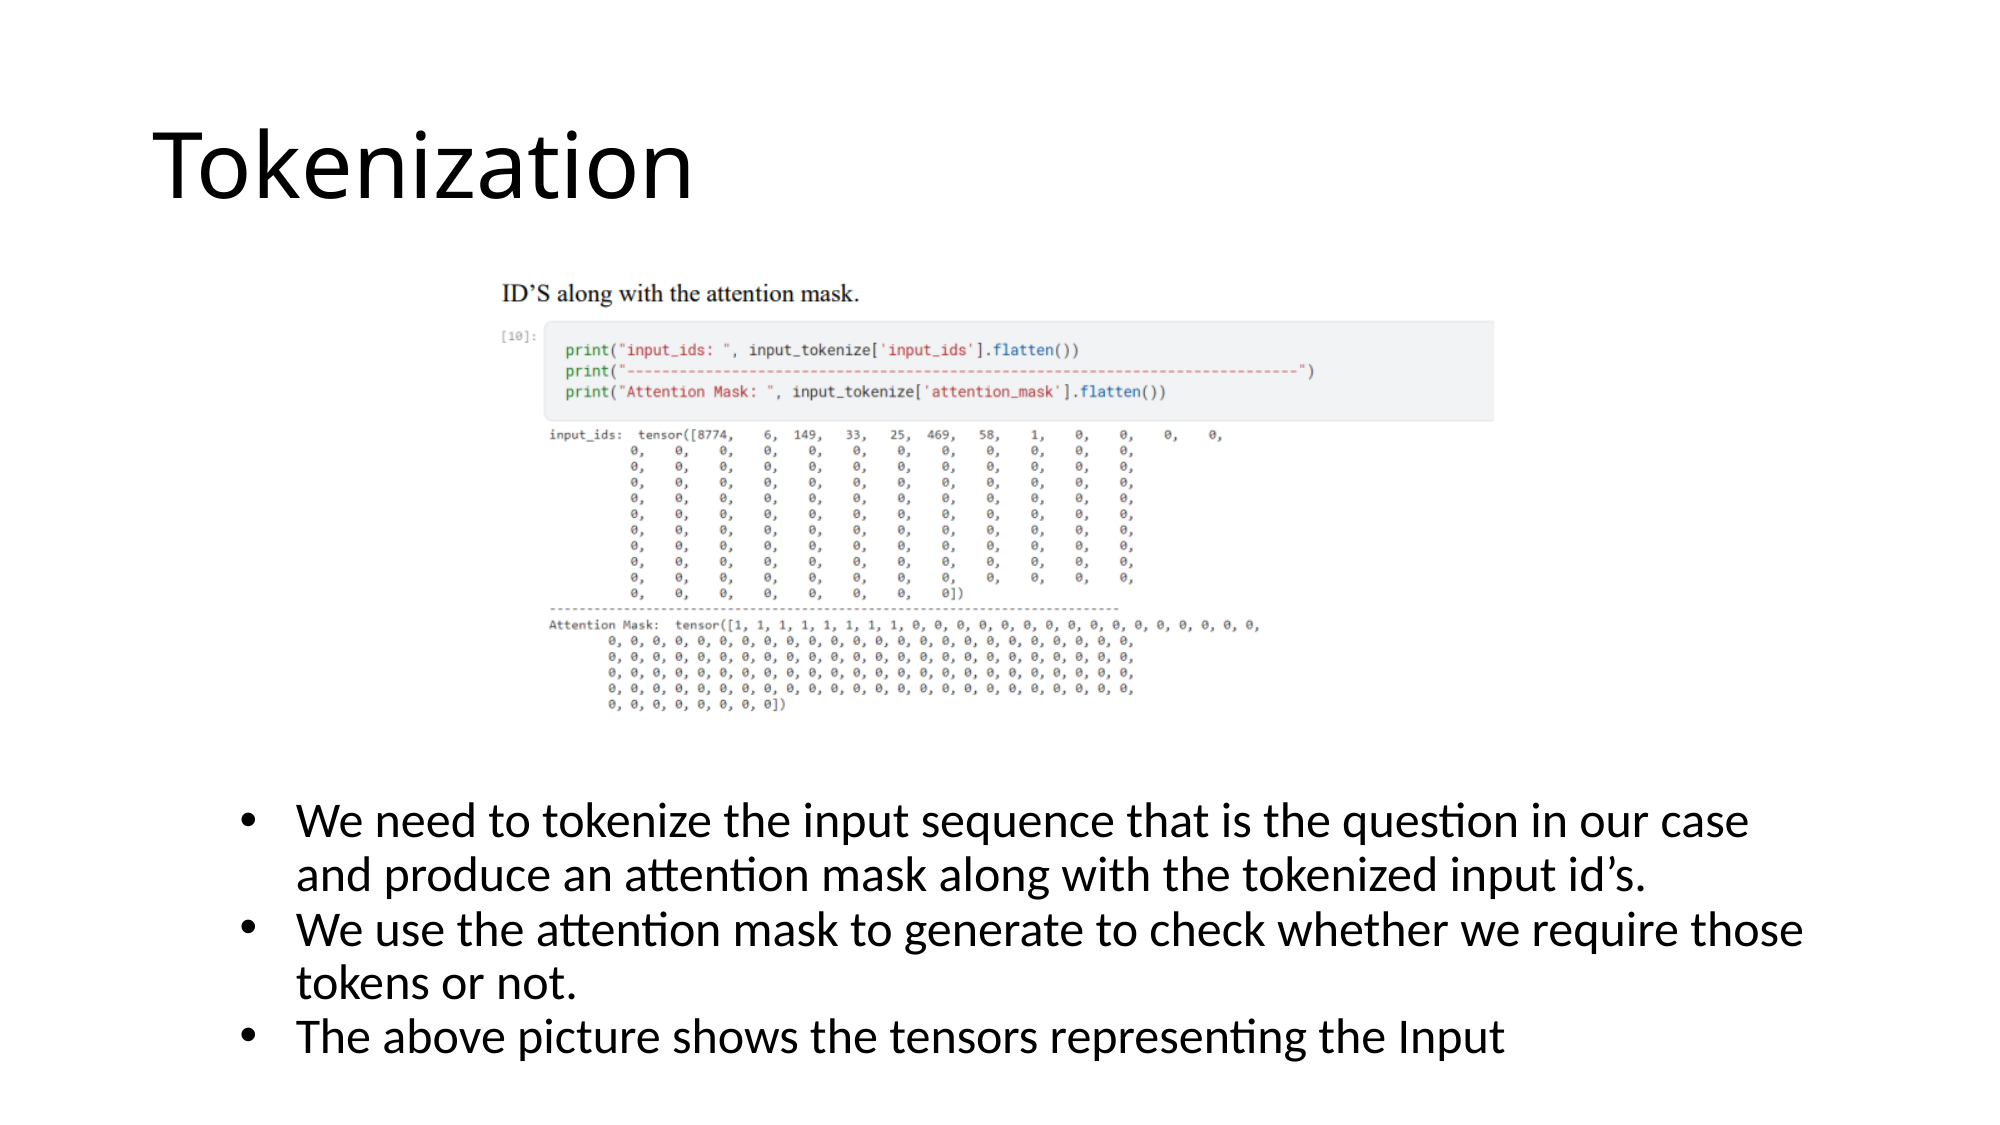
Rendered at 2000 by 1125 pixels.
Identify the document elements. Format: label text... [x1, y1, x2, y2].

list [477, 274, 1523, 741]
title Tokenization [137, 59, 1862, 278]
text_box We need to tokenize the input sequence that is the question in our case and produce an attention mask along with the tokenized input id’s. We use the attention mask to generate to check whether we require those tokens or not. The above picture shows the tensors representing the Input [224, 787, 1850, 1073]
